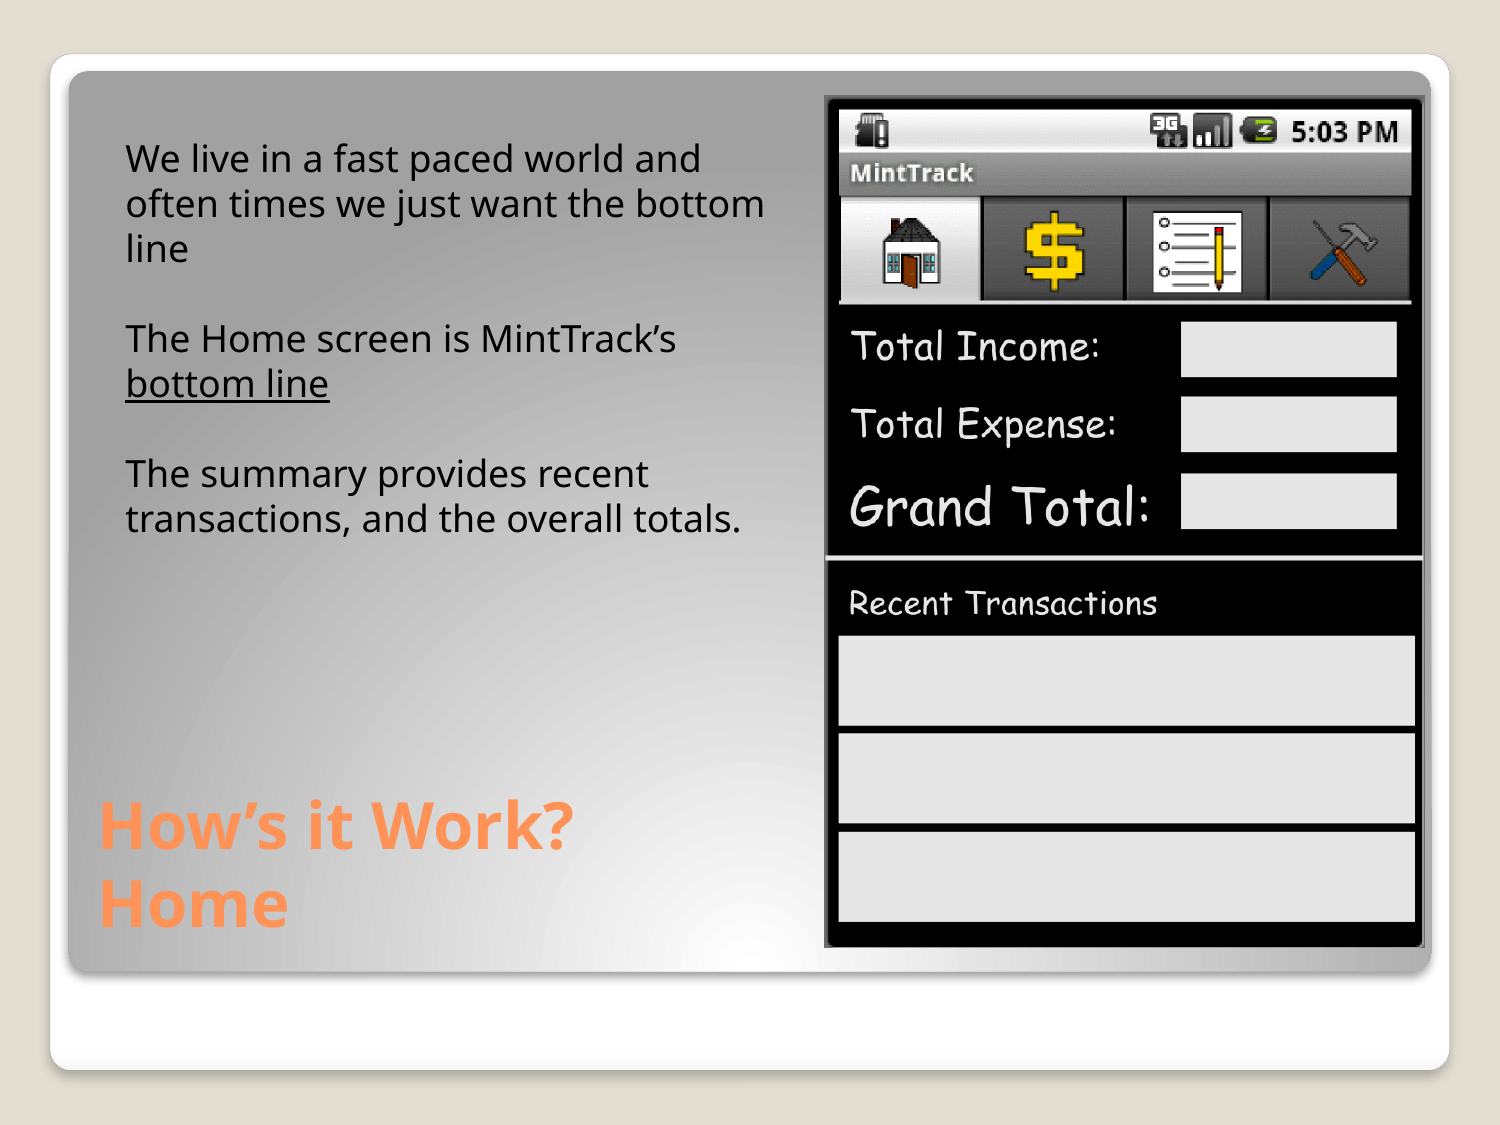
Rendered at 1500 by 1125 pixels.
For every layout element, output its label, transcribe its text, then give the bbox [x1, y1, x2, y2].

picture [823, 95, 1426, 949]
title How’s it Work? Home [82, 775, 816, 948]
text_box We live in a fast paced world and often times we just want the bottom line The Home screen is MintTrack’s bottom line The summary provides recent transactions, and the overall totals. [110, 127, 787, 548]
